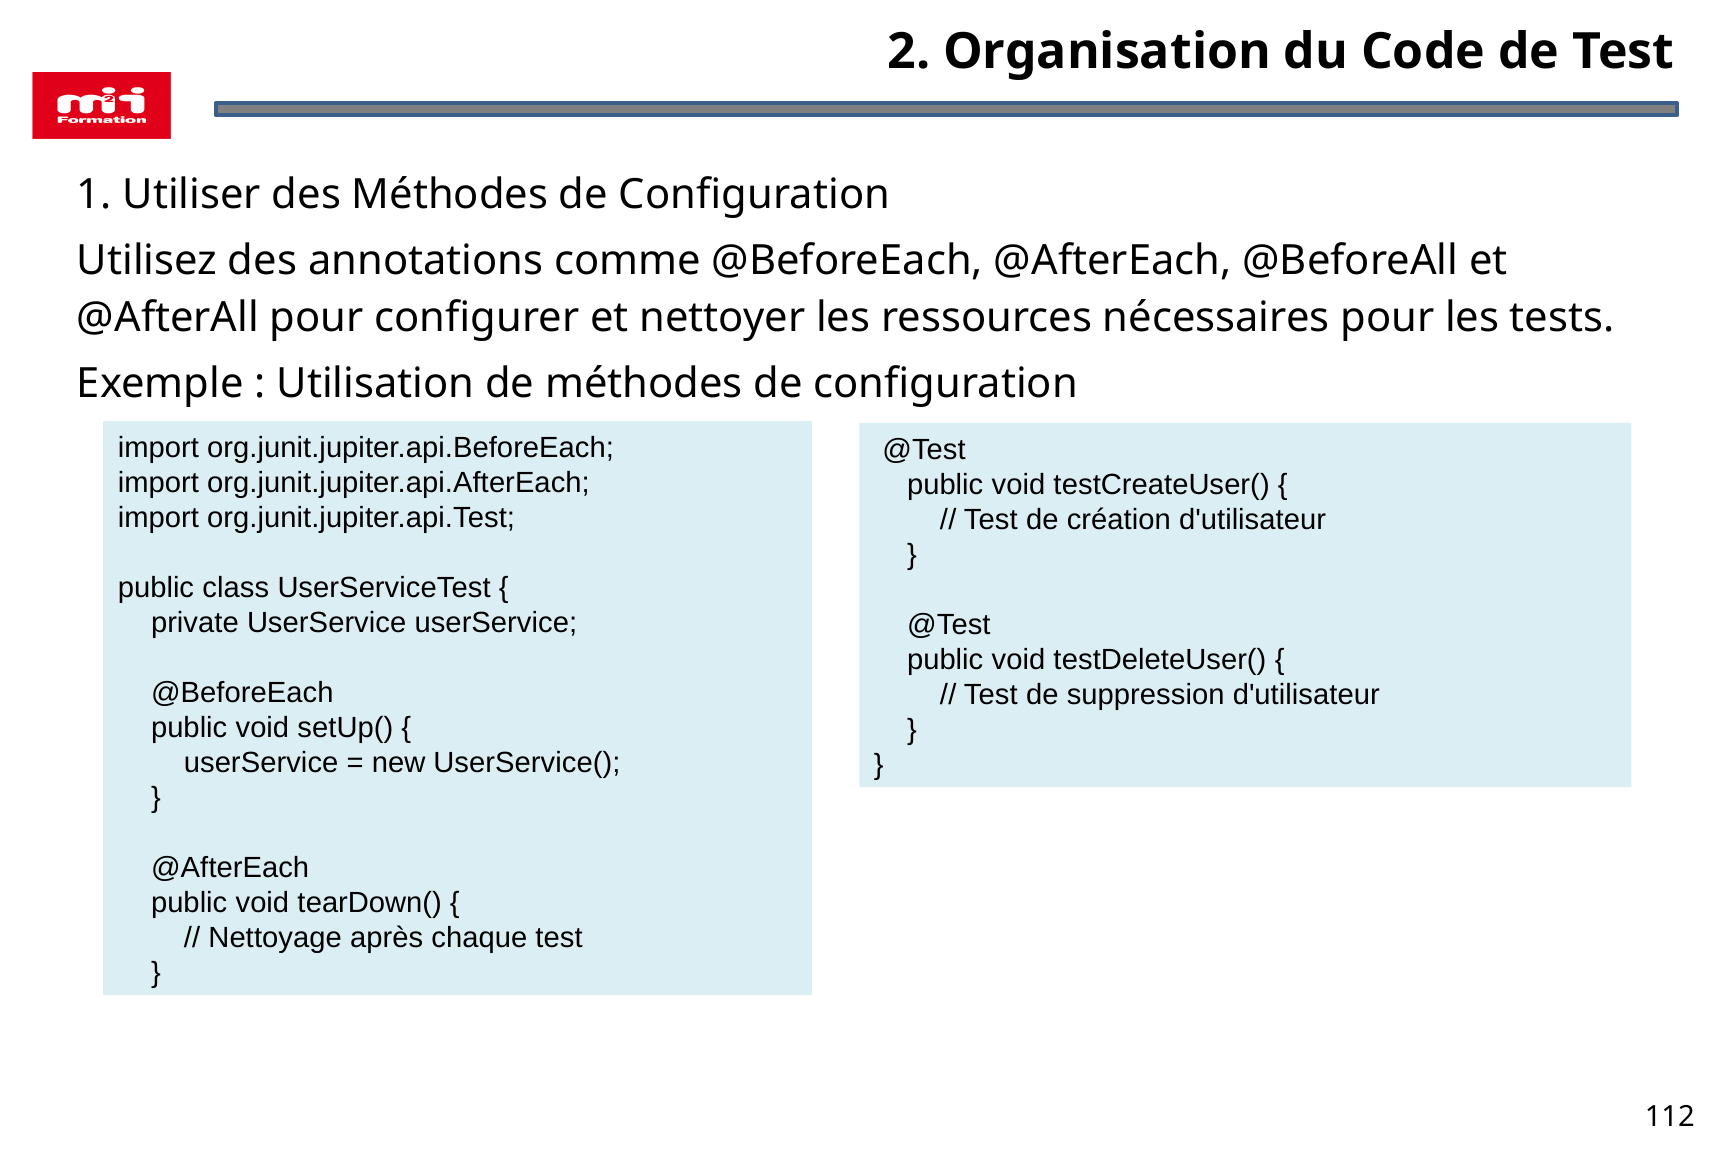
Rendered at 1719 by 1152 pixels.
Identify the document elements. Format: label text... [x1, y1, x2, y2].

text_box 2. Organisation du Code de Test [292, 19, 1675, 80]
text_box import org.junit.jupiter.api.BeforeEach; import org.junit.jupiter.api.AfterEach; import org.junit.jupiter.api.Test; public class UserServiceTest { private UserService userService; @BeforeEach public void setUp() { userService = new UserService(); } @AfterEach public void tearDown() { // Nettoyage après chaque test } [103, 421, 812, 996]
picture [32, 71, 171, 139]
slide_number 112 [1620, 1090, 1719, 1152]
text_box @Test public void testCreateUser() { // Test de création d'utilisateur } @Test public void testDeleteUser() { // Test de suppression d'utilisateur } } [859, 422, 1632, 788]
text_box 1. Utiliser des Méthodes de Configuration Utilisez des annotations comme @BeforeEach, @AfterEach, @BeforeAll et @AfterAll pour configurer et nettoyer les ressources nécessaires pour les tests. Exemple : Utilisation de méthodes de configuration [32, 151, 1687, 414]
